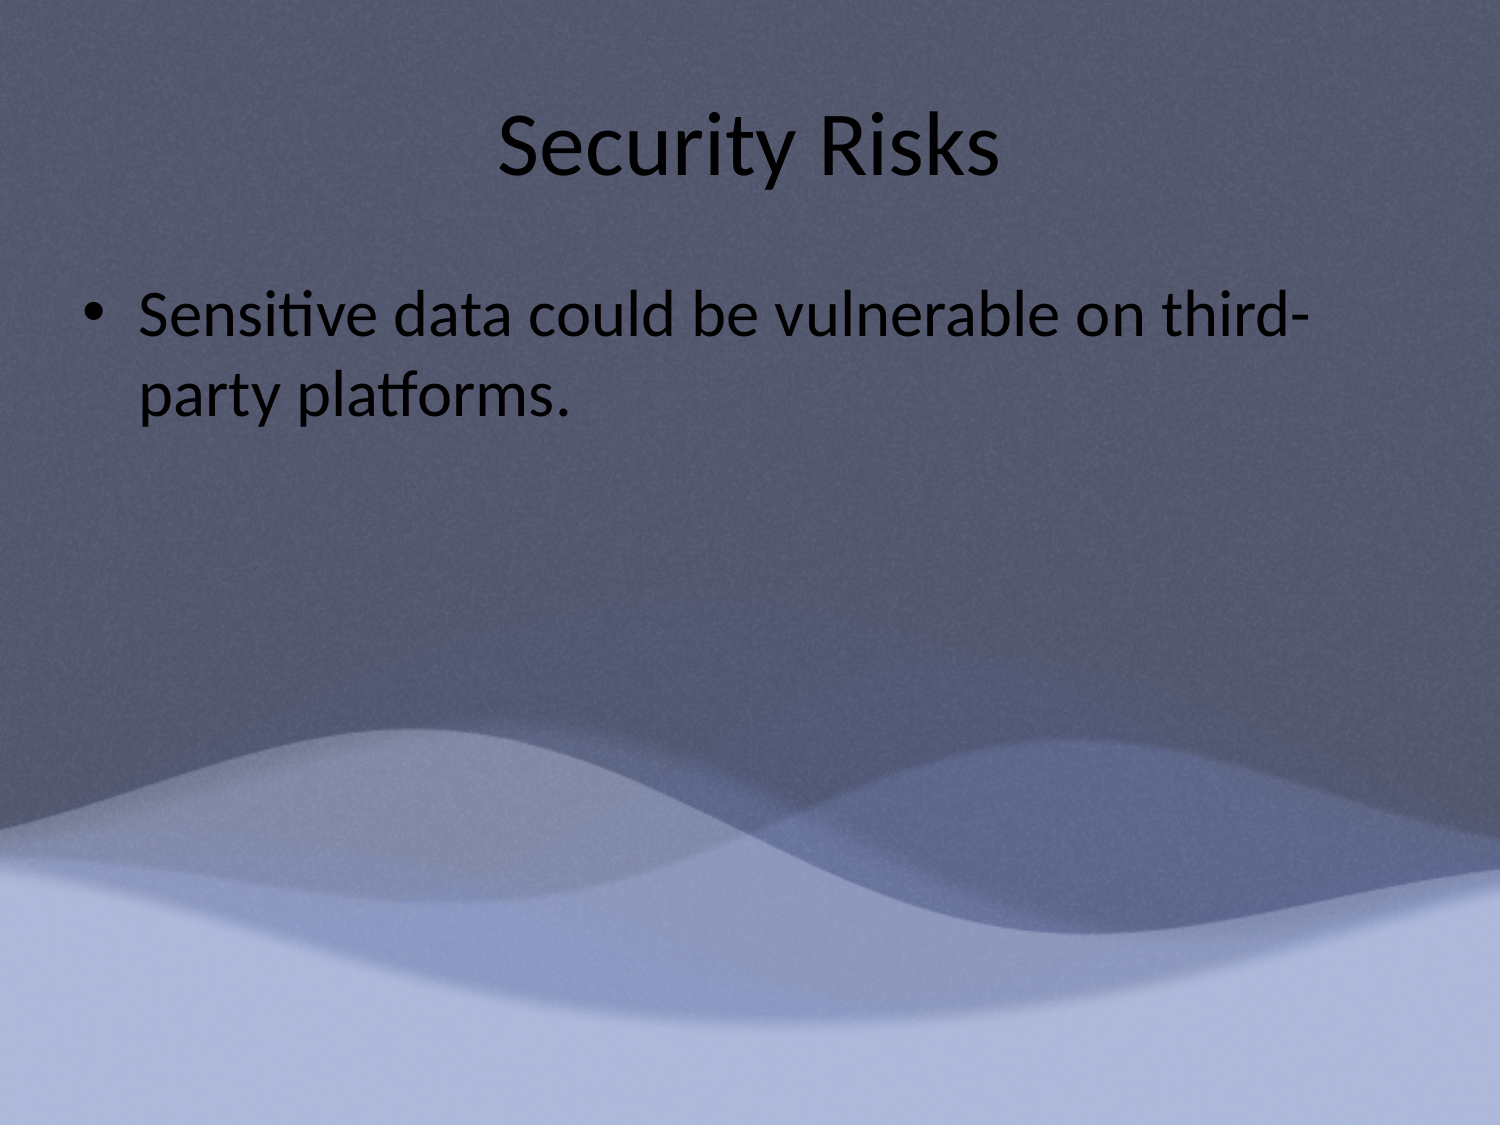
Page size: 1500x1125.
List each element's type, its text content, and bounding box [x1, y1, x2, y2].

picture [0, 0, 1500, 1125]
title Security Risks [74, 44, 1426, 234]
list Sensitive data could be vulnerable on third-party platforms. [74, 261, 1426, 1006]
